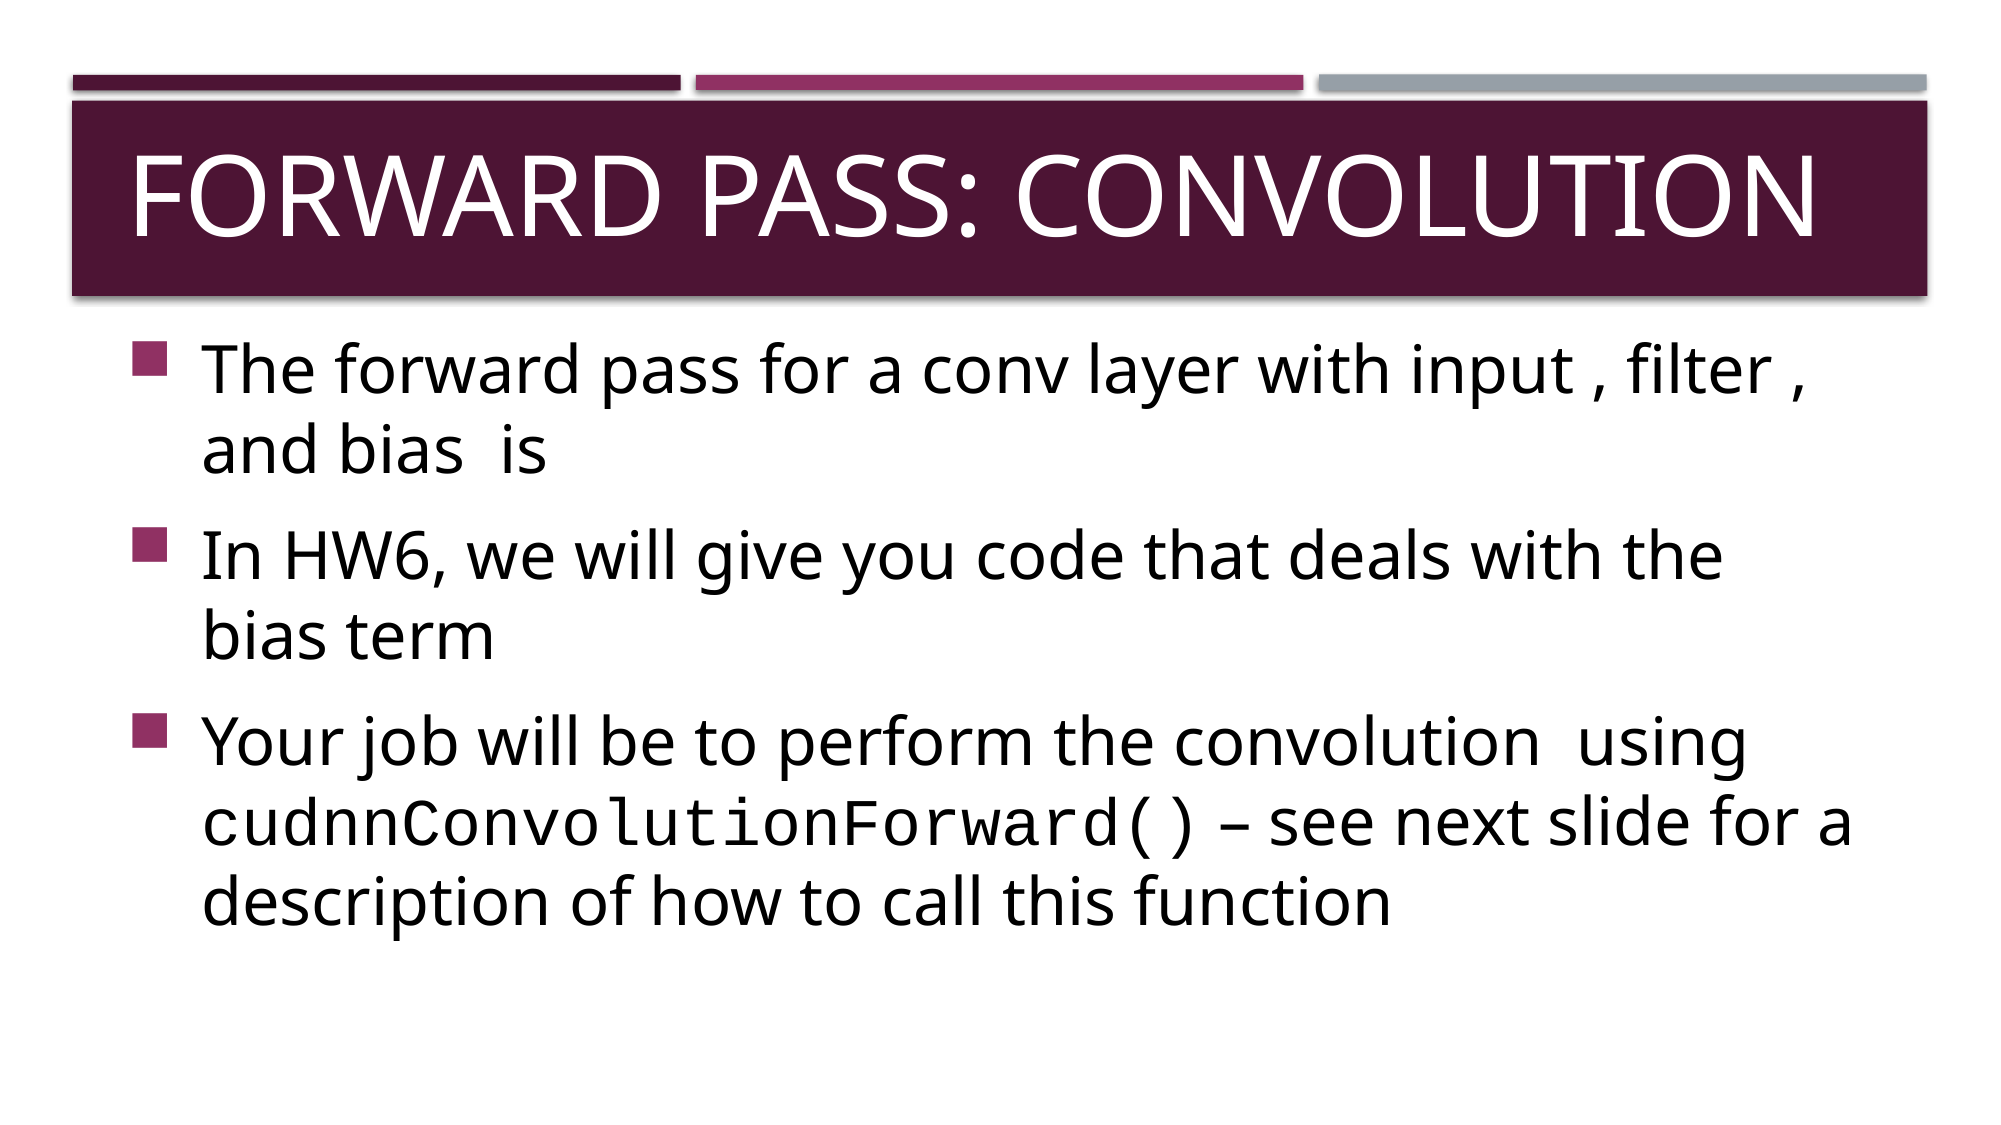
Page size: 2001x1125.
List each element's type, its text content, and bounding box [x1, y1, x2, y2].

title Forward Pass: Convolution [111, 114, 1880, 267]
